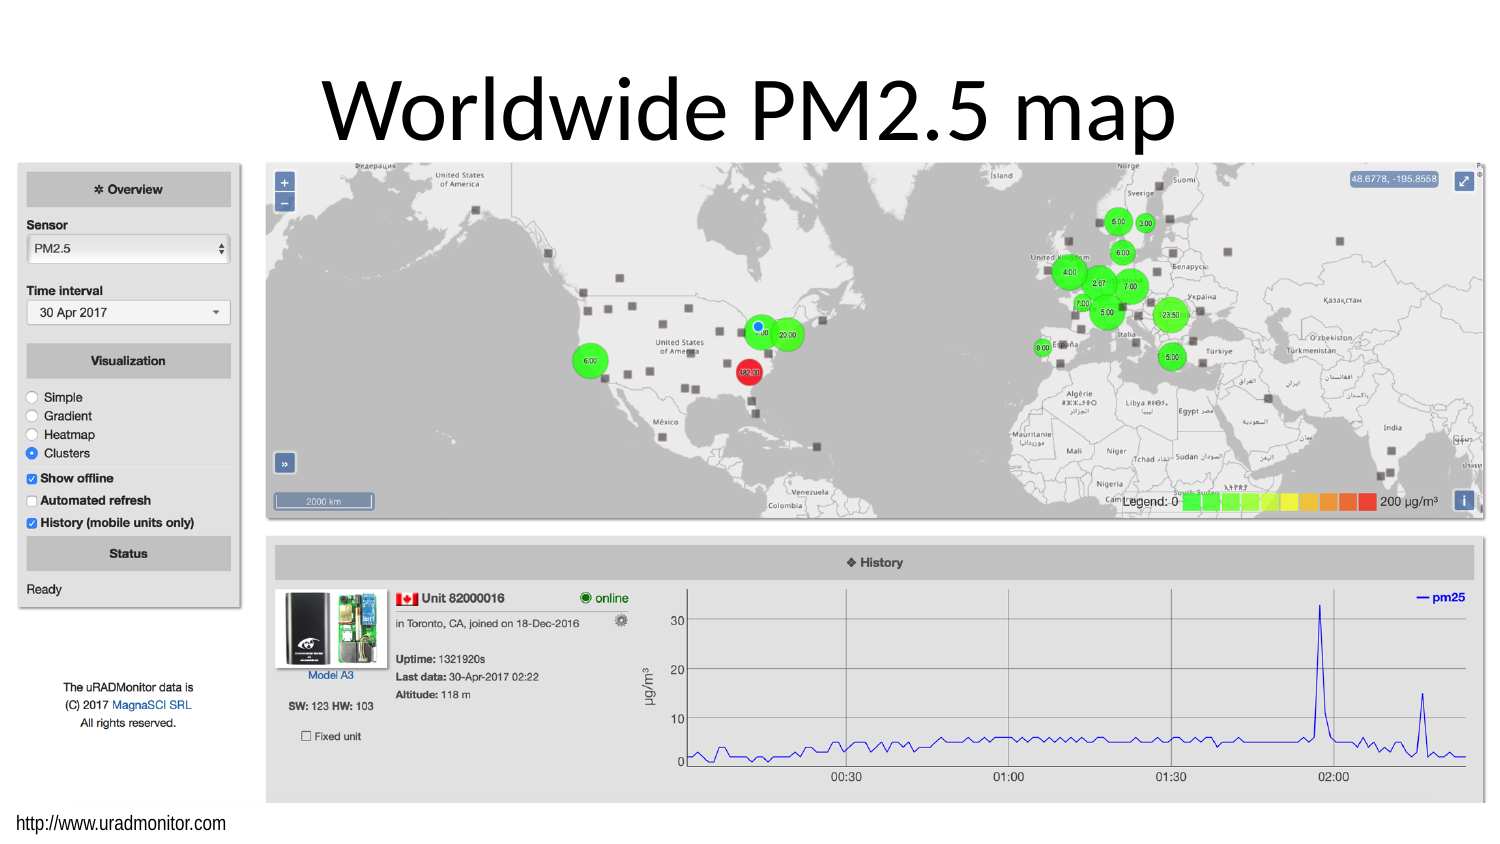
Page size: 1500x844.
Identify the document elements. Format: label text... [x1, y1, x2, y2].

title Worldwide PM2.5 map [75, 33, 1425, 154]
picture [10, 156, 1490, 803]
text_box http://www.uradmonitor.com [1, 801, 242, 842]
